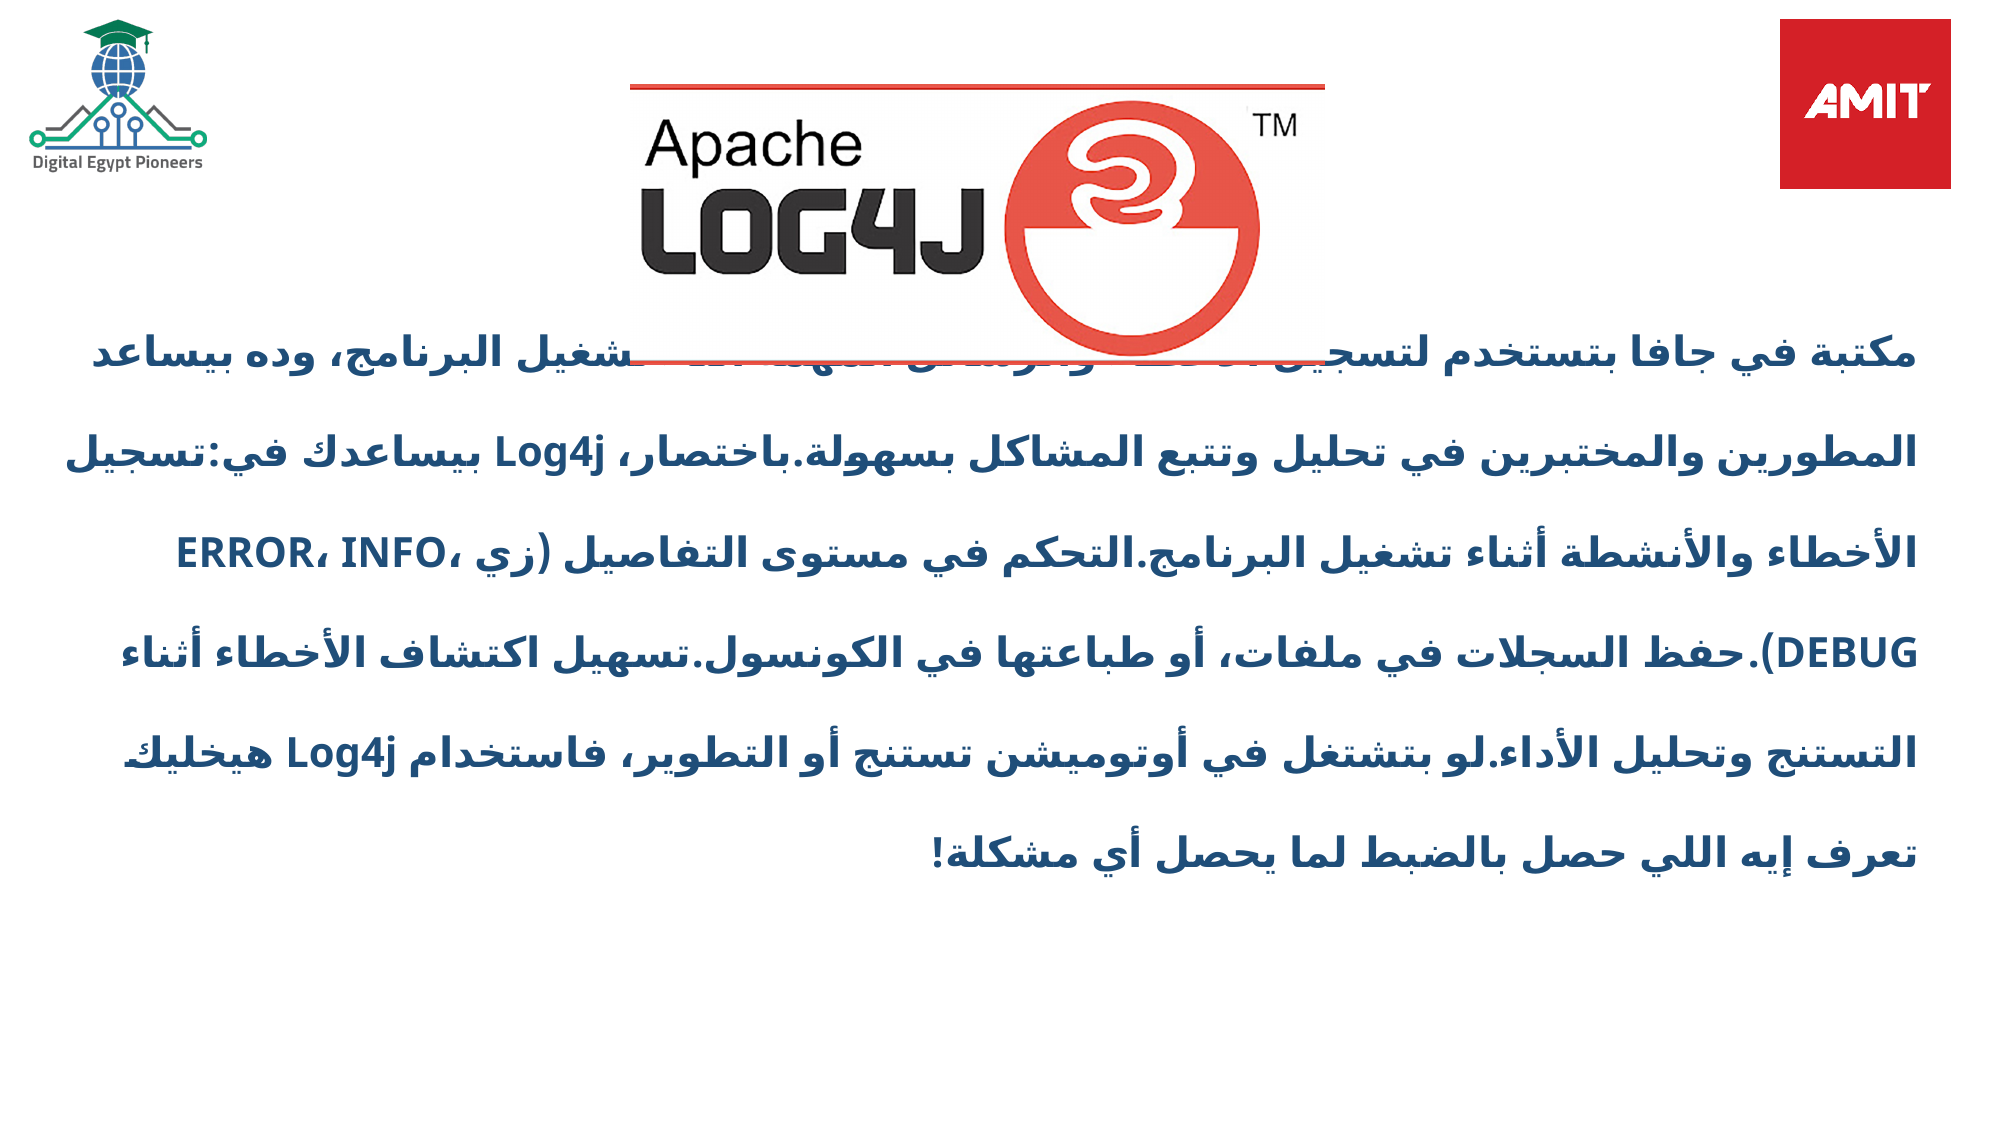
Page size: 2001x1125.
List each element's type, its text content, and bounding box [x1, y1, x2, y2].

title مكتبة في جافا بتستخدم لتسجيل الأخطاء والرسائل المهمة أثناء تشغيل البرنامج، وده بيساعد المطورين والمختبرين في تحليل وتتبع المشاكل بسهولة.باختصار، Log4j بيساعدك في:تسجيل الأخطاء والأنشطة أثناء تشغيل البرنامج.التحكم في مستوى التفاصيل (زي ERROR، INFO، DEBUG).حفظ السجلات في ملفات، أو طباعتها في الكونسول.تسهيل اكتشاف الأخطاء أثناء التستنج وتحليل الأداء.لو بتشتغل في أوتوميشن تستنج أو التطوير، فاستخدام Log4j هيخليك تعرف إيه اللي حصل بالضبط لما يحصل أي مشكلة! [42, 446, 1935, 883]
picture [29, 15, 207, 179]
picture [630, 84, 1325, 365]
picture [1780, 19, 1951, 189]
